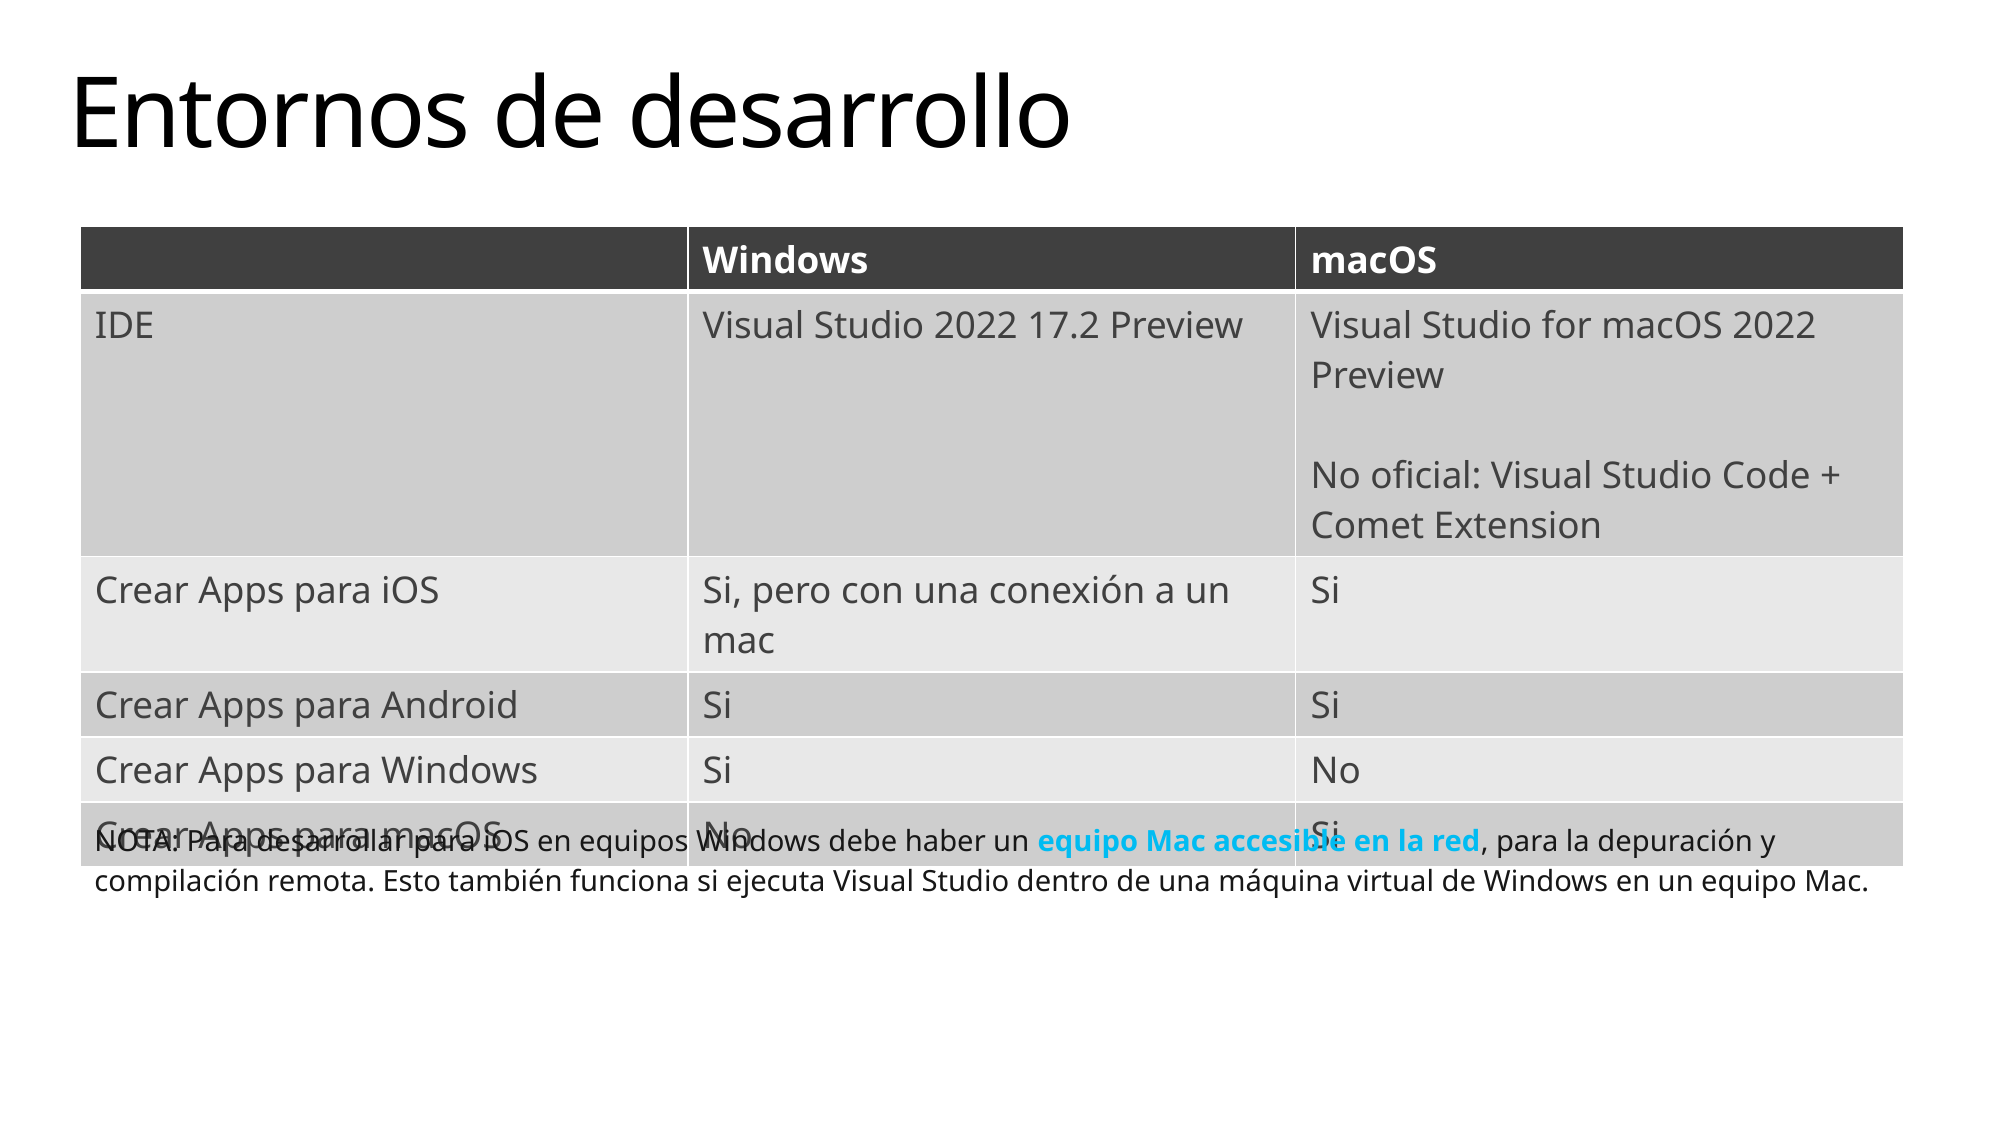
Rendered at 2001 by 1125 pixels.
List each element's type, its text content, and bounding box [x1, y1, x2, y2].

table_cell Crear Apps para iOS [81, 557, 687, 671]
table_cell Crear Apps para Windows [81, 738, 687, 801]
table_header macOS [1296, 227, 1903, 289]
table_cell Si [1296, 673, 1903, 736]
text_box NOTA: Para desarrollar para iOS en equipos Windows debe haber un equipo Mac accesible en la red, para la depuración y compilación remota. Esto también funciona si ejecuta Visual Studio dentro de una máquina virtual de Windows en un equipo Mac. [79, 815, 1904, 905]
title Entornos de desarrollo [44, 47, 1957, 196]
table_cell Si, pero con una conexión a un mac [689, 557, 1295, 671]
table_cell Visual Studio 2022 17.2 Preview [689, 294, 1295, 556]
table_cell Visual Studio for macOS 2022 Preview No oficial: Visual Studio Code + Comet Extension [1296, 294, 1903, 556]
table_cell No [1296, 738, 1903, 801]
table_header Windows [689, 227, 1295, 289]
table_cell Crear Apps para macOS [81, 803, 687, 815]
table_cell Si [1296, 803, 1903, 815]
table_header [81, 227, 687, 289]
table_cell Crear Apps para Android [81, 673, 687, 736]
table_cell Si [1296, 557, 1903, 671]
table_cell Si [689, 738, 1295, 801]
table_cell IDE [81, 294, 687, 556]
table_cell No [689, 803, 1295, 815]
table_cell Si [689, 673, 1295, 736]
